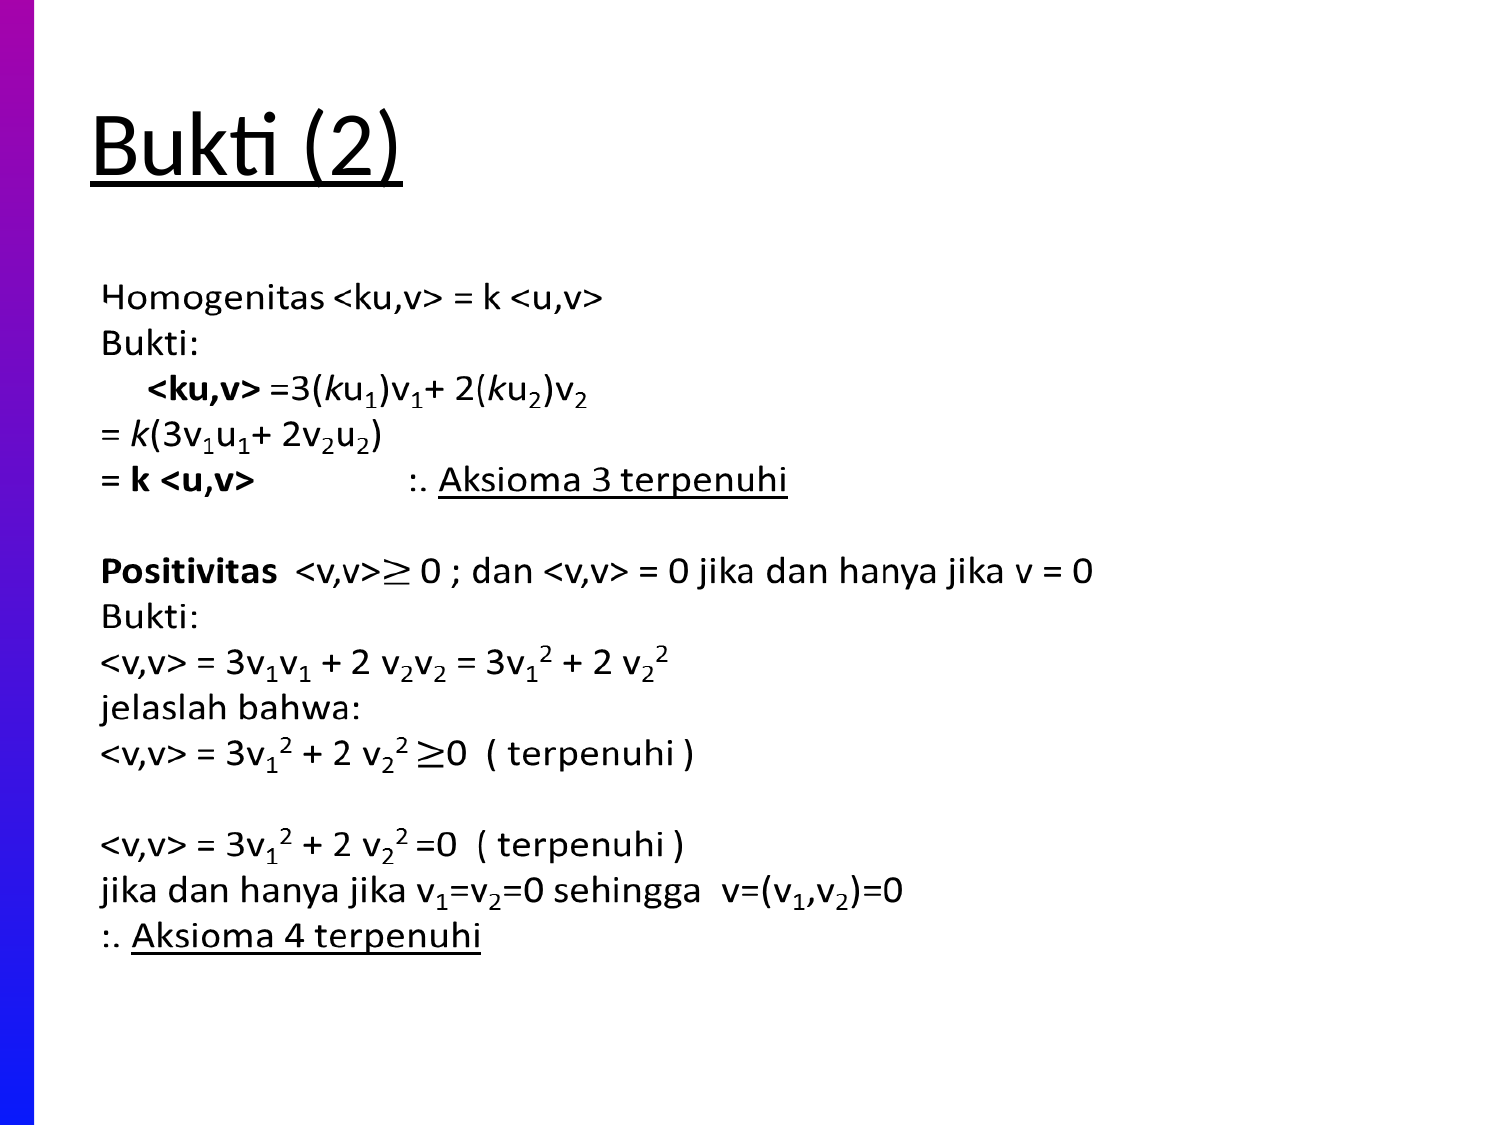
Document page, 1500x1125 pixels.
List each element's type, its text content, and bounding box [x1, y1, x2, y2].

list [75, 262, 1425, 1071]
title Bukti (2) [75, 45, 1425, 233]
